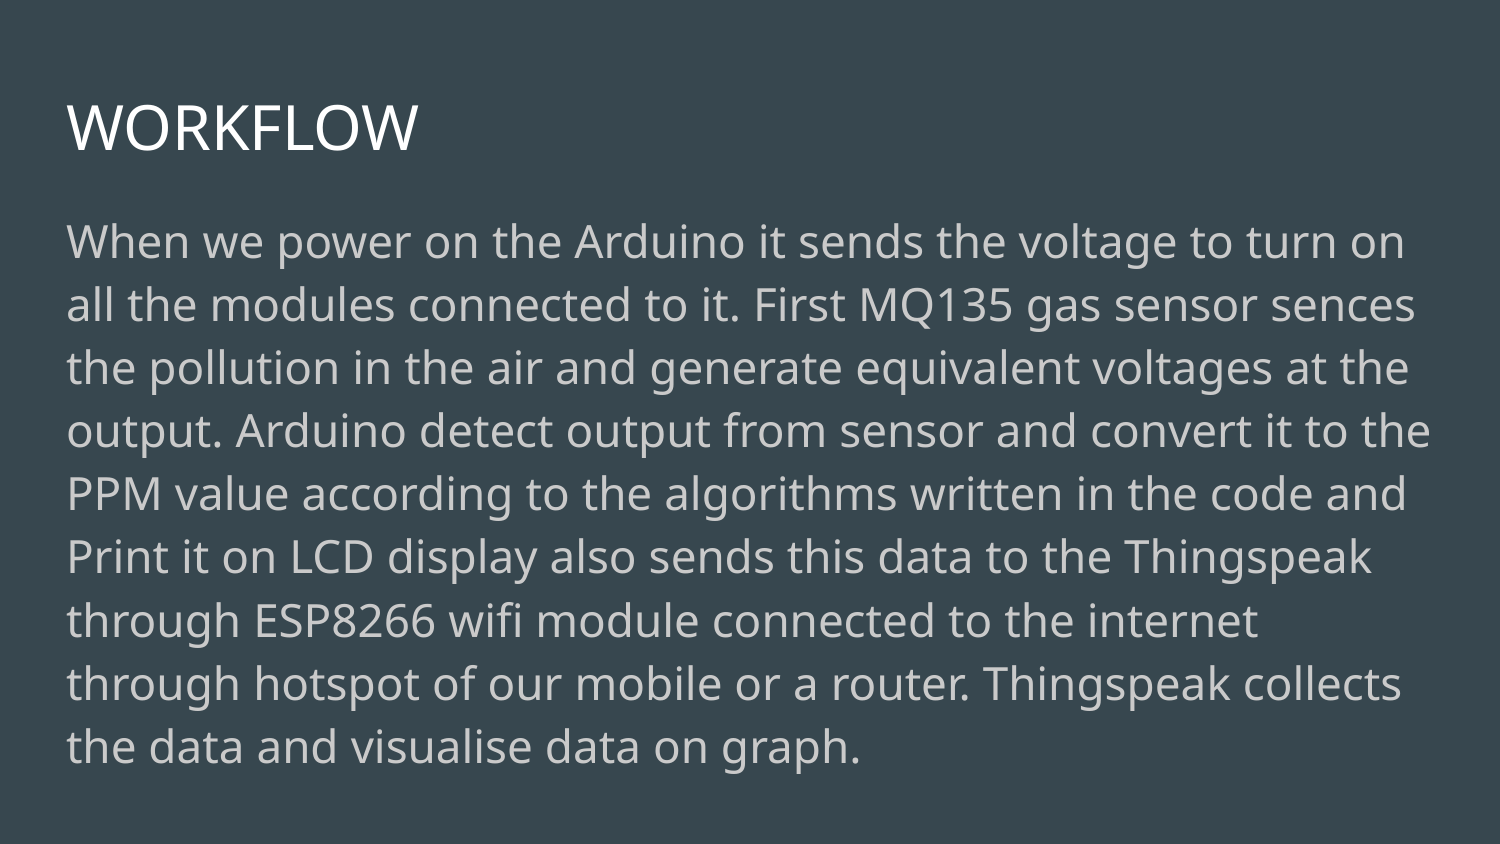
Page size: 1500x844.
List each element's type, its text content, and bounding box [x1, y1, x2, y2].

title WORKFLOW [51, 72, 1449, 167]
list When we power on the Arduino it sends the voltage to turn on all the modules connected to it. First MQ135 gas sensor sences the pollution in the air and generate equivalent voltages at the output. Arduino detect output from sensor and convert it to the PPM value according to the algorithms written in the code and Print it on LCD display also sends this data to the Thingspeak through ESP8266 wifi module connected to the internet through hotspot of our mobile or a router. Thingspeak collects the data and visualise data on graph. [51, 189, 1449, 750]
